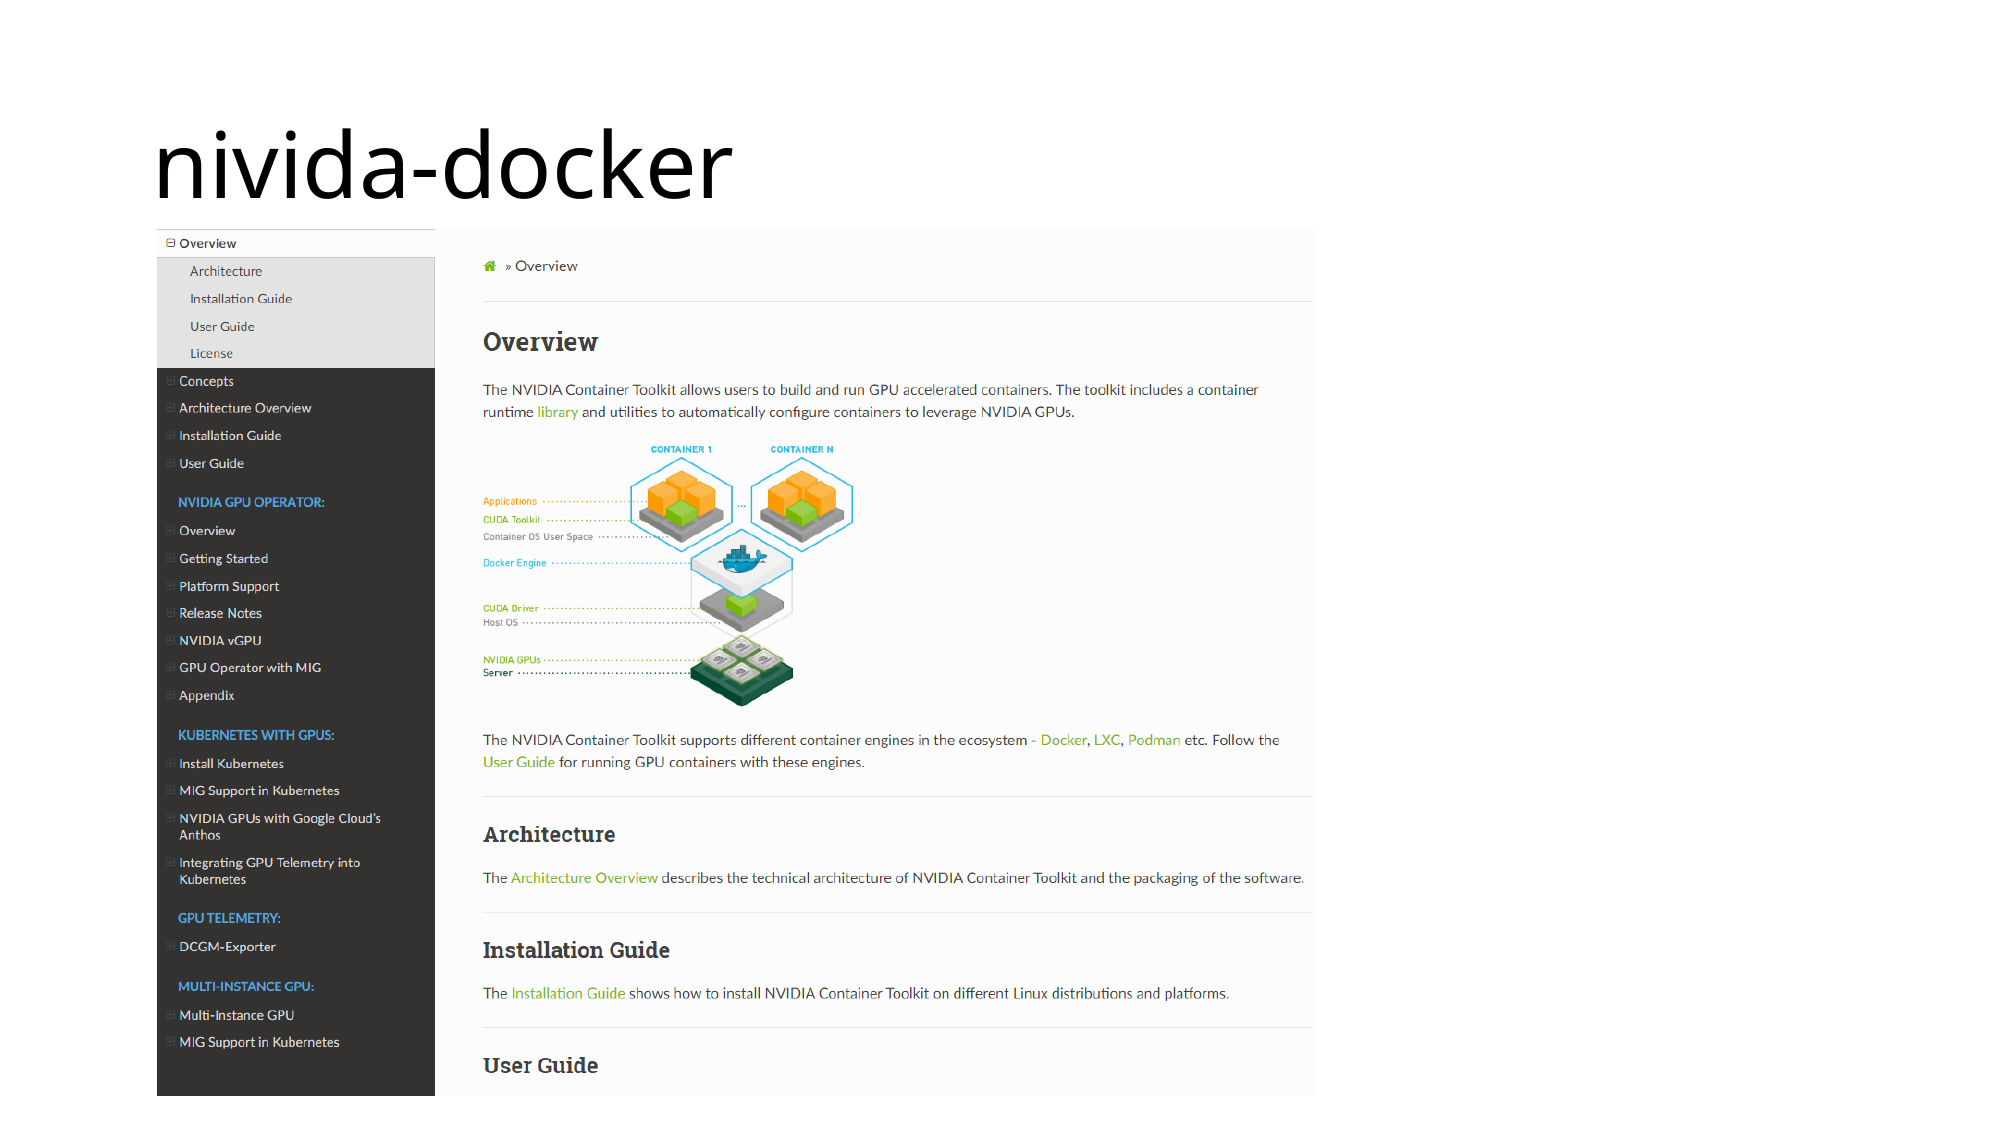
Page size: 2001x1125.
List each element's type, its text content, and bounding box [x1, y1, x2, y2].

picture [157, 229, 1315, 1096]
title nivida-docker [137, 59, 1863, 278]
